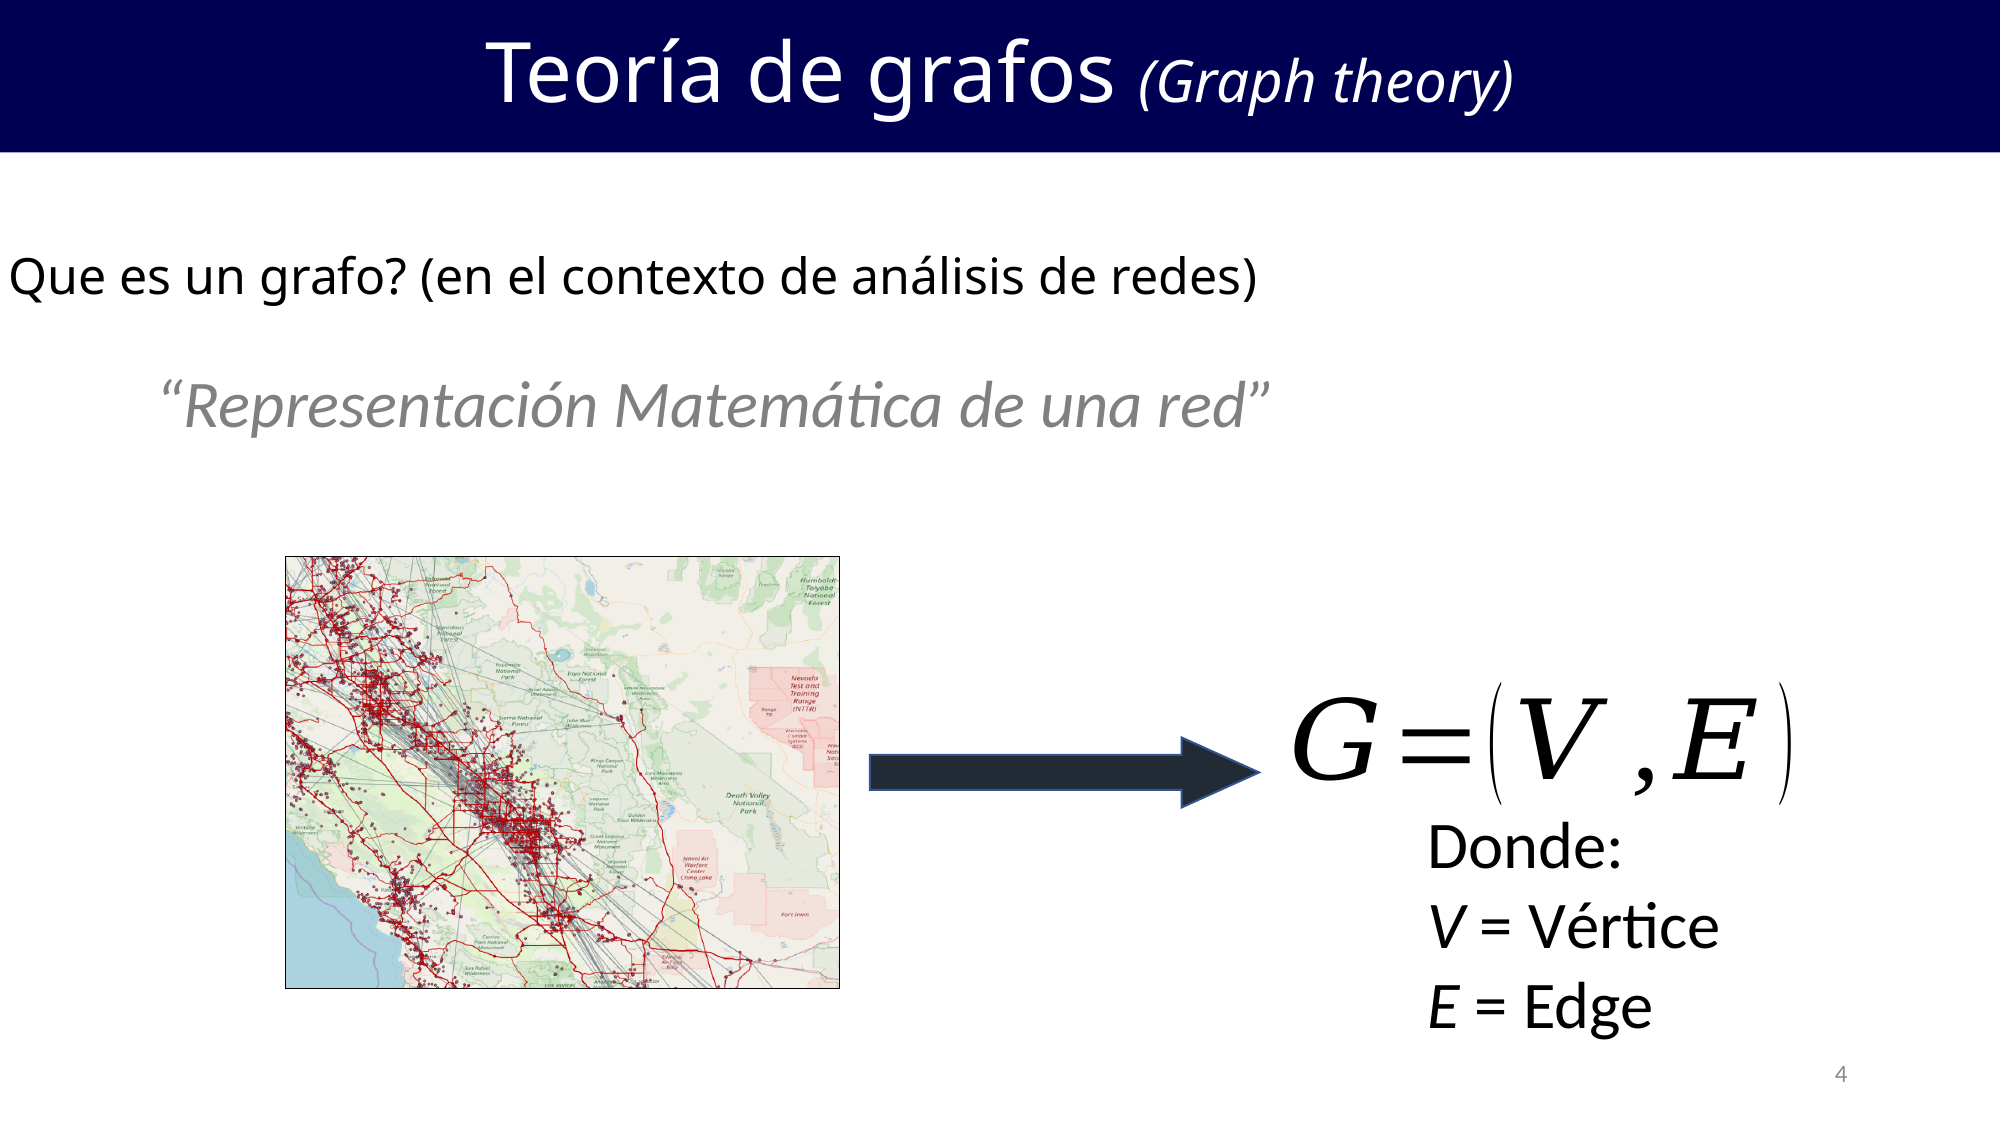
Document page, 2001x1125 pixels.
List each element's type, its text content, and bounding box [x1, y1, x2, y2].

text_box Donde: V = Vértice E = Edge [1412, 794, 1737, 1050]
text_box Teoría de grafos (Graph theory) [0, 0, 2000, 153]
slide_number 4 [1412, 1042, 1863, 1103]
text_box “Representación Matemática de una red” [141, 353, 1292, 448]
text_box Que es un grafo? (en el contexto de análisis de redes) [0, 237, 1272, 312]
text_box [868, 735, 1262, 810]
picture [285, 555, 840, 989]
